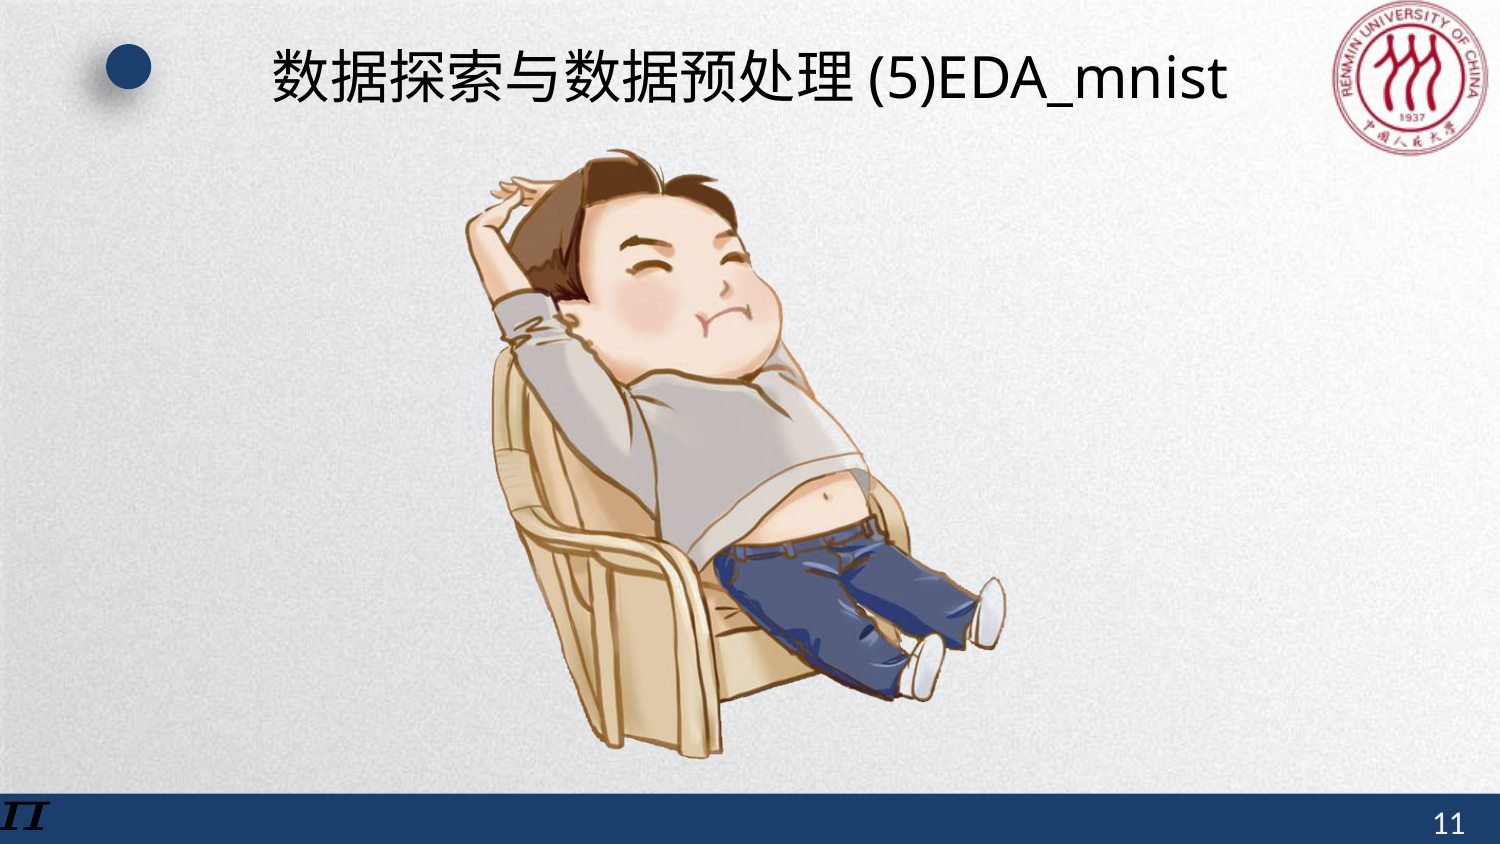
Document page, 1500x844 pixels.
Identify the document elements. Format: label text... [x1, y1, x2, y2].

picture [0, 0, 1500, 793]
title 数据探索与数据预处理(5)EDA_mnist [75, 33, 1425, 116]
